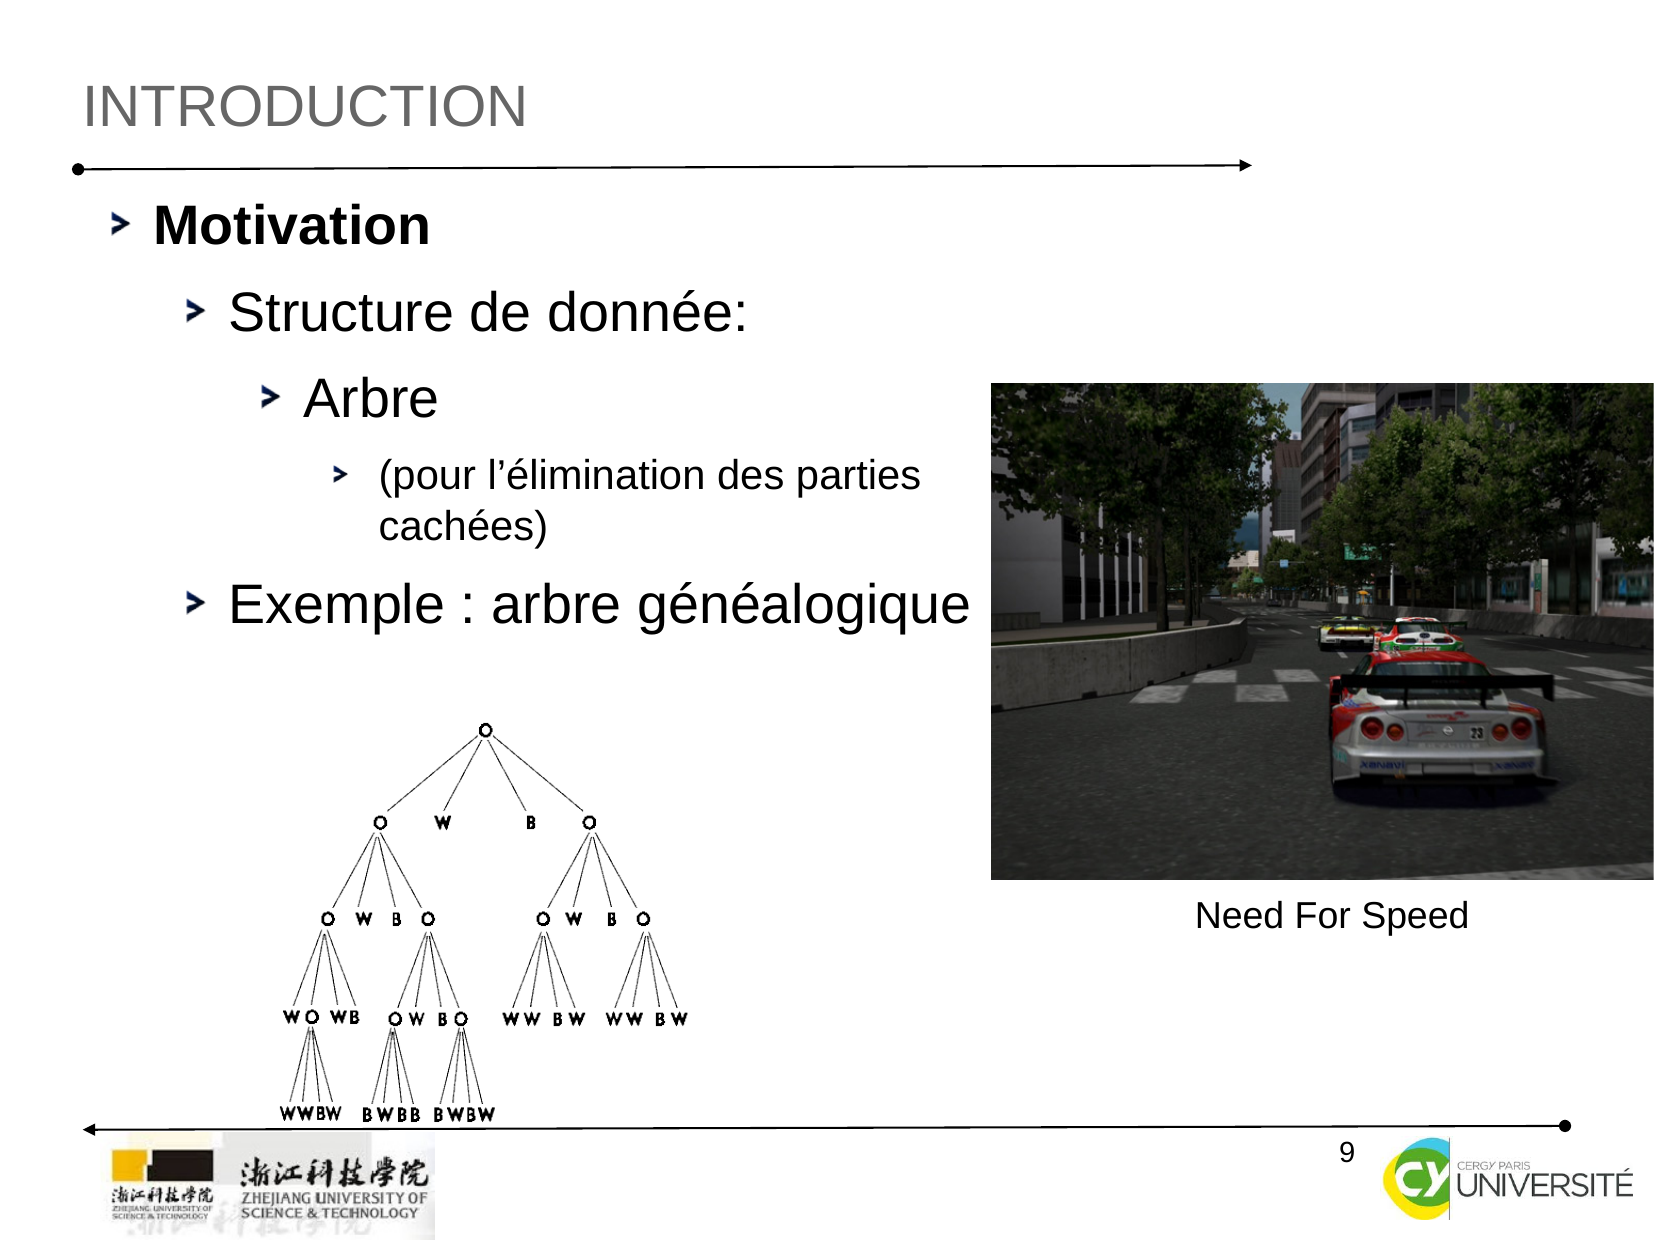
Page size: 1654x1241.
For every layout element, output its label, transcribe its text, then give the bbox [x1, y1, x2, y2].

picture [990, 382, 1654, 881]
picture [250, 375, 290, 415]
picture [175, 289, 215, 329]
text_box Need For Speed [1104, 889, 1561, 943]
picture [175, 581, 215, 621]
picture [325, 458, 355, 488]
picture [100, 202, 140, 242]
picture [100, 710, 693, 1240]
text_box Introduction [82, 49, 1571, 158]
text_box Motivation Structure de donnée: Arbre (pour l’élimination des parties cachées) Exemple : arbre généalogique [82, 188, 980, 994]
picture [1380, 1136, 1633, 1220]
